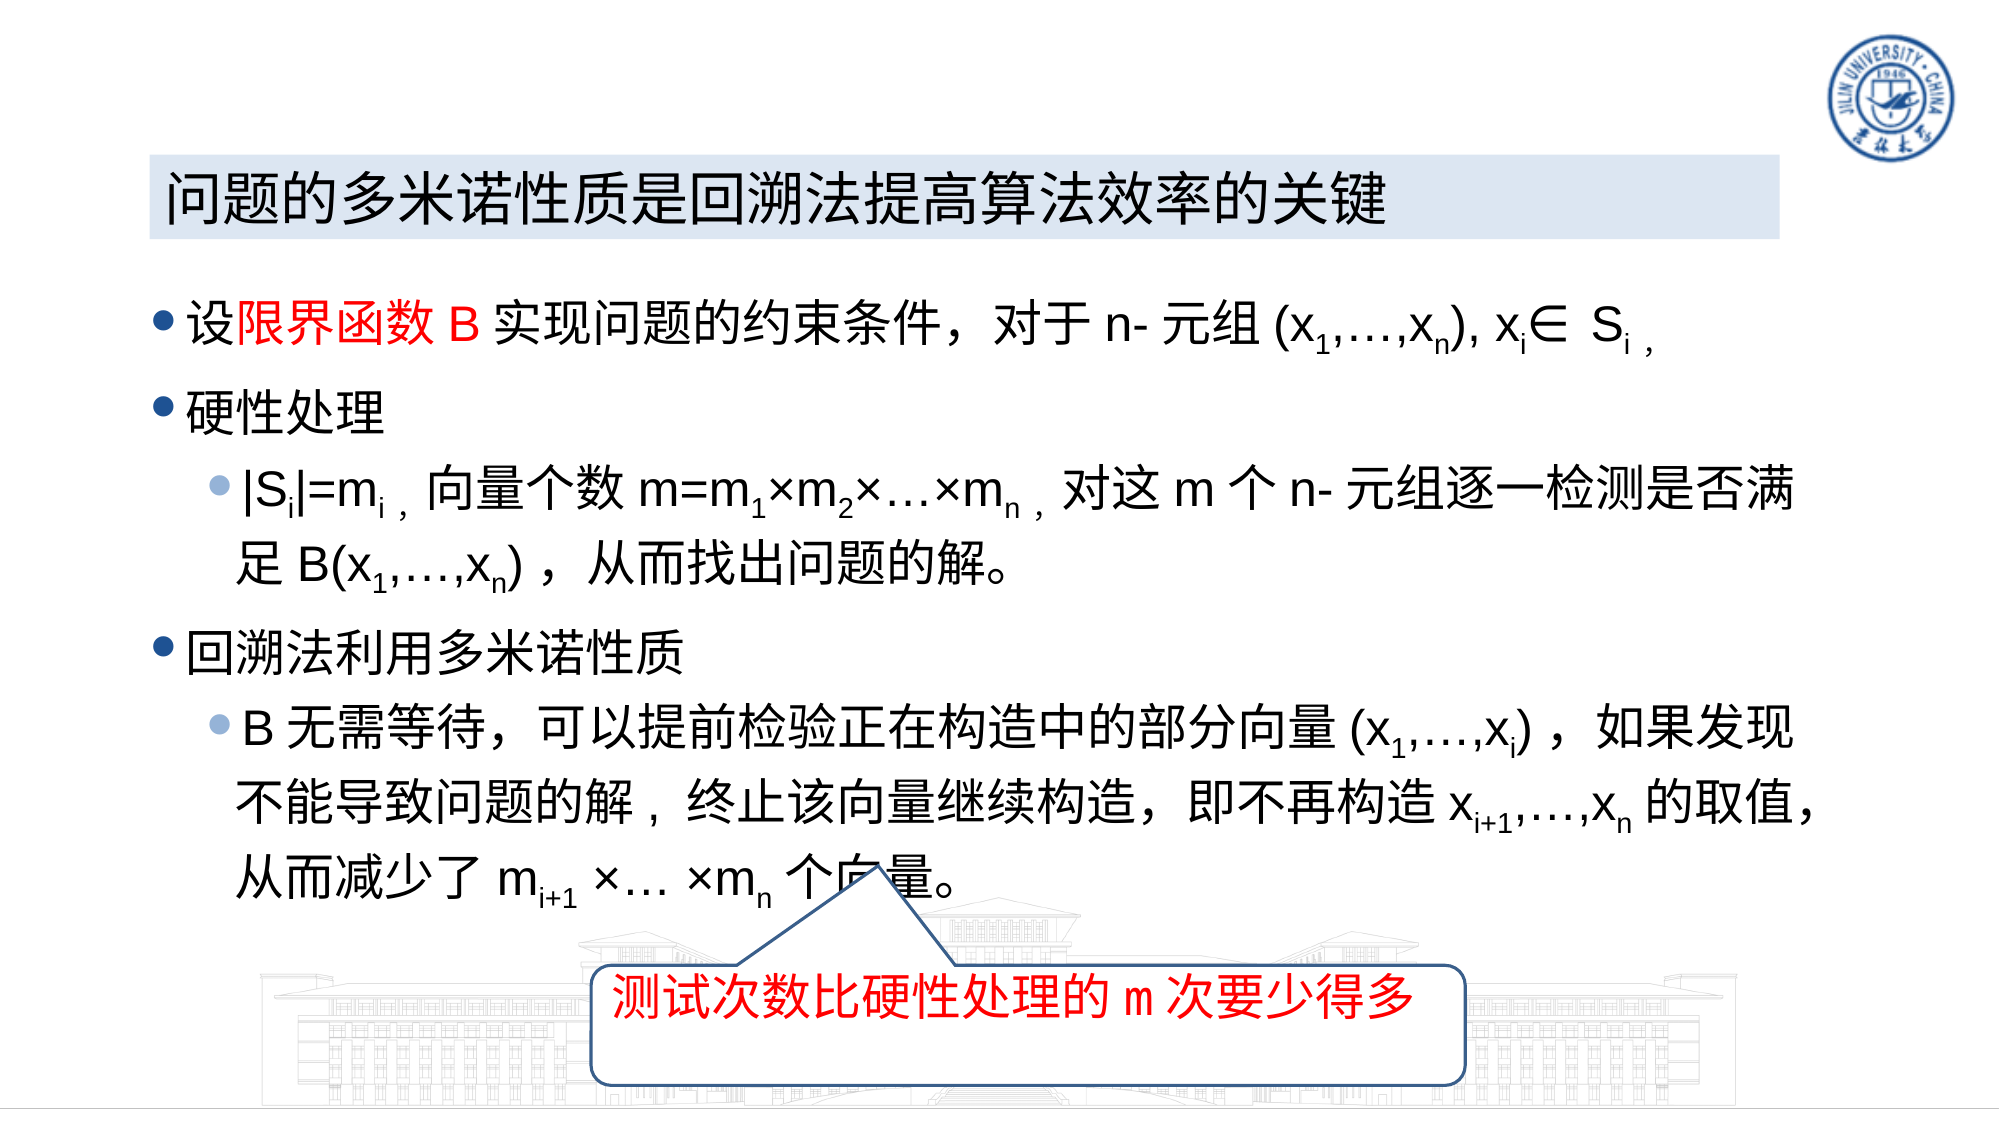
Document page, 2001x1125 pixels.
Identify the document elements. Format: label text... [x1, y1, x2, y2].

list 设限界函数B实现问题的约束条件，对于n-元组(x1,…,xn), xi∈ Si， 硬性处理 |Si|=mi，向量个数m=m1×m2×…×mn，对这m个n-元组逐一检测是否满足B(x1,…,xn)，从而找出问题的解。 回溯法利用多米诺性质 B无需等待，可以提前检验正在构造中的部分向量(x1,…,xi)，如果发现不能导致问题的解, 终止该向量继续构造，即不再构造xi+1,…,xn的取值，从而减少了mi+1 ×… ×mn个向量。 [135, 277, 1825, 883]
text_box 测试次数比硬性处理的m次要少得多 [589, 864, 1467, 1087]
slide_number [1412, 1042, 1863, 1103]
text_box kill [0, 897, 1999, 1109]
picture [1824, 15, 1965, 173]
text_box 问题的多米诺性质是回溯法提高算法效率的关键 [149, 154, 1780, 240]
